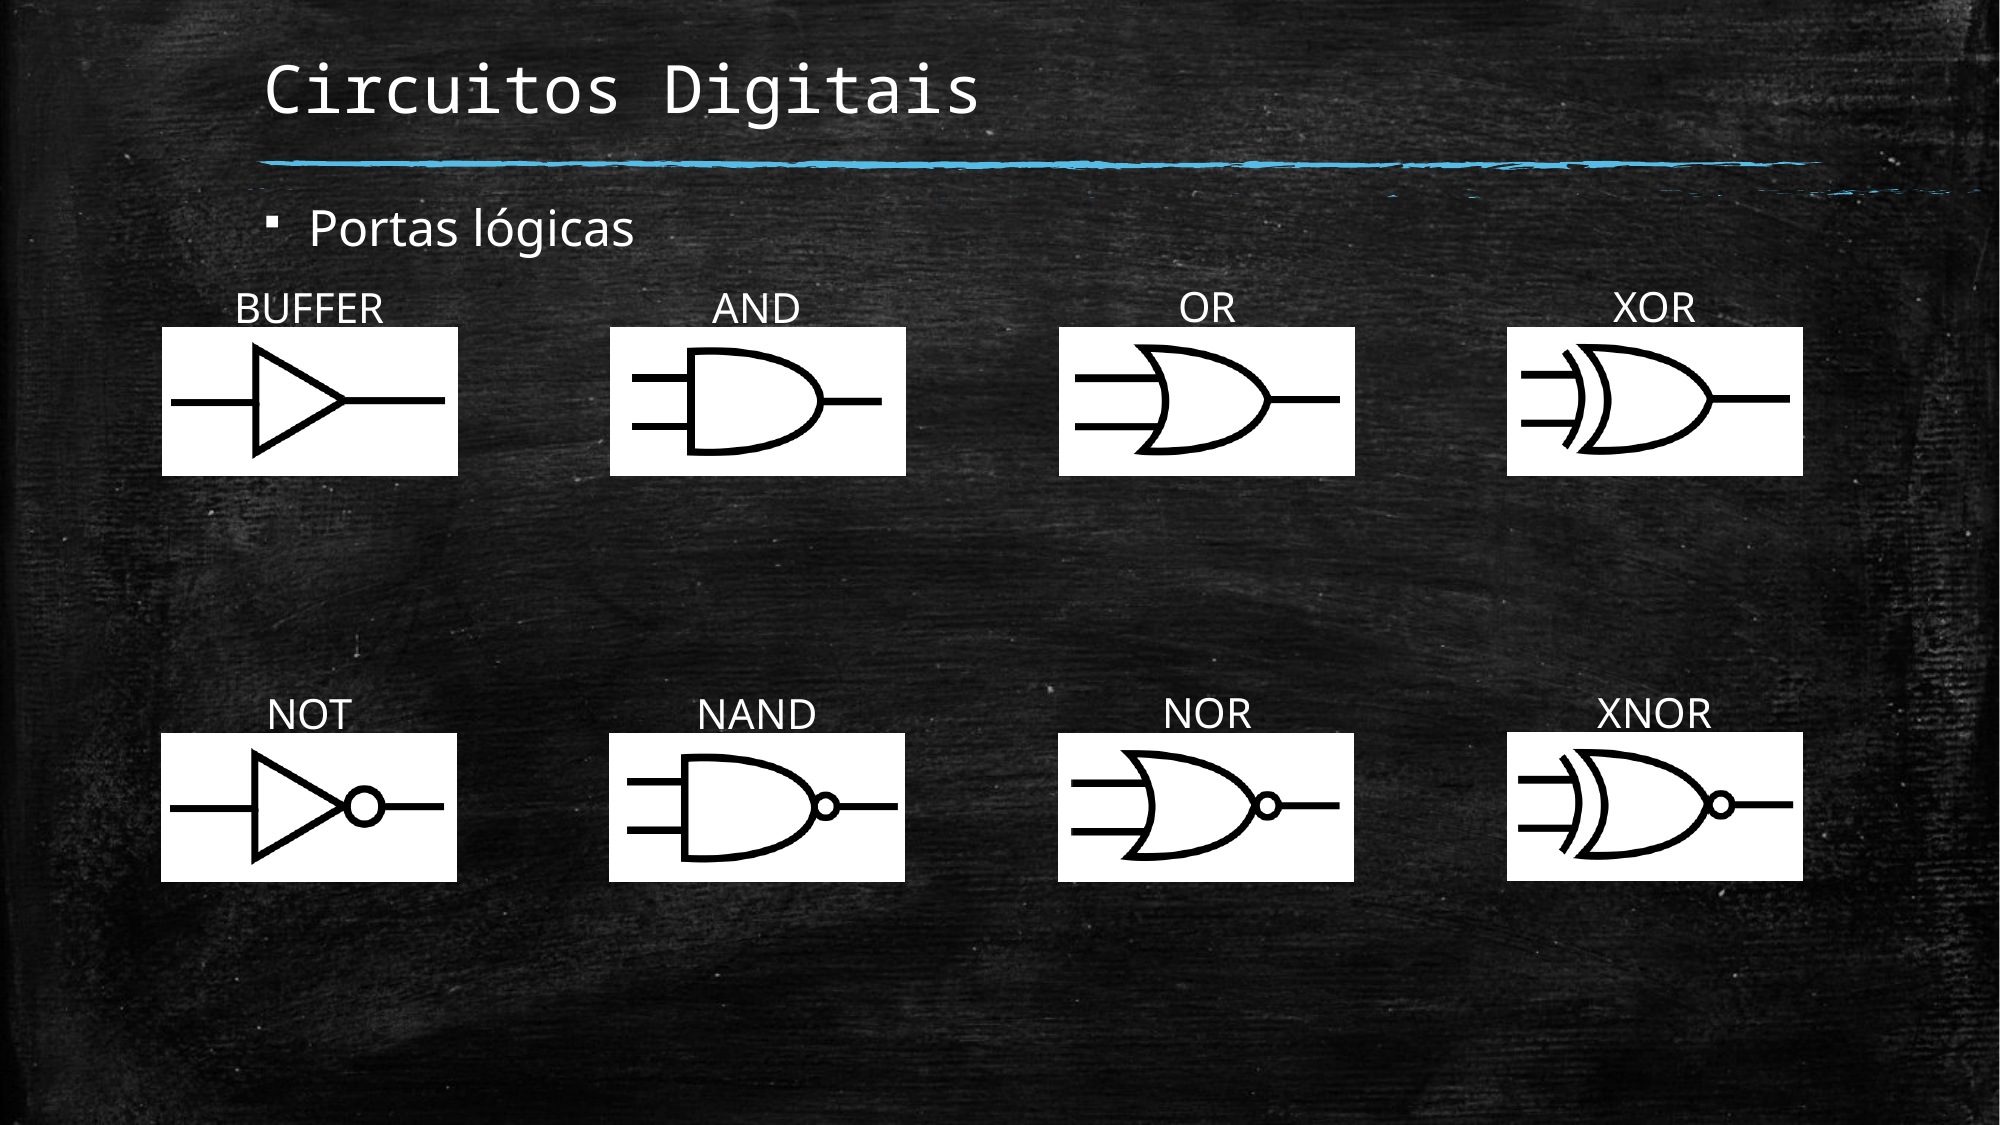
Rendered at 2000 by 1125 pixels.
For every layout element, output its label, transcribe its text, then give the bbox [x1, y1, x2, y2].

text_box NOT [199, 680, 419, 733]
picture [161, 733, 457, 882]
list Portas lógicas [248, 188, 1748, 1016]
text_box OR [1098, 273, 1317, 327]
text_box AND [647, 274, 867, 327]
picture [1507, 732, 1803, 881]
text_box XOR [1545, 273, 1765, 327]
text_box NOR [1098, 679, 1317, 733]
text_box BUFFER [199, 274, 419, 327]
text_box NAND [647, 680, 867, 733]
text_box XNOR [1545, 679, 1765, 732]
picture [1058, 733, 1354, 882]
picture [609, 733, 905, 882]
picture [162, 327, 458, 476]
title Circuitos Digitais [248, 17, 1748, 136]
picture [610, 327, 906, 476]
picture [1507, 327, 1803, 476]
picture [1059, 327, 1355, 476]
